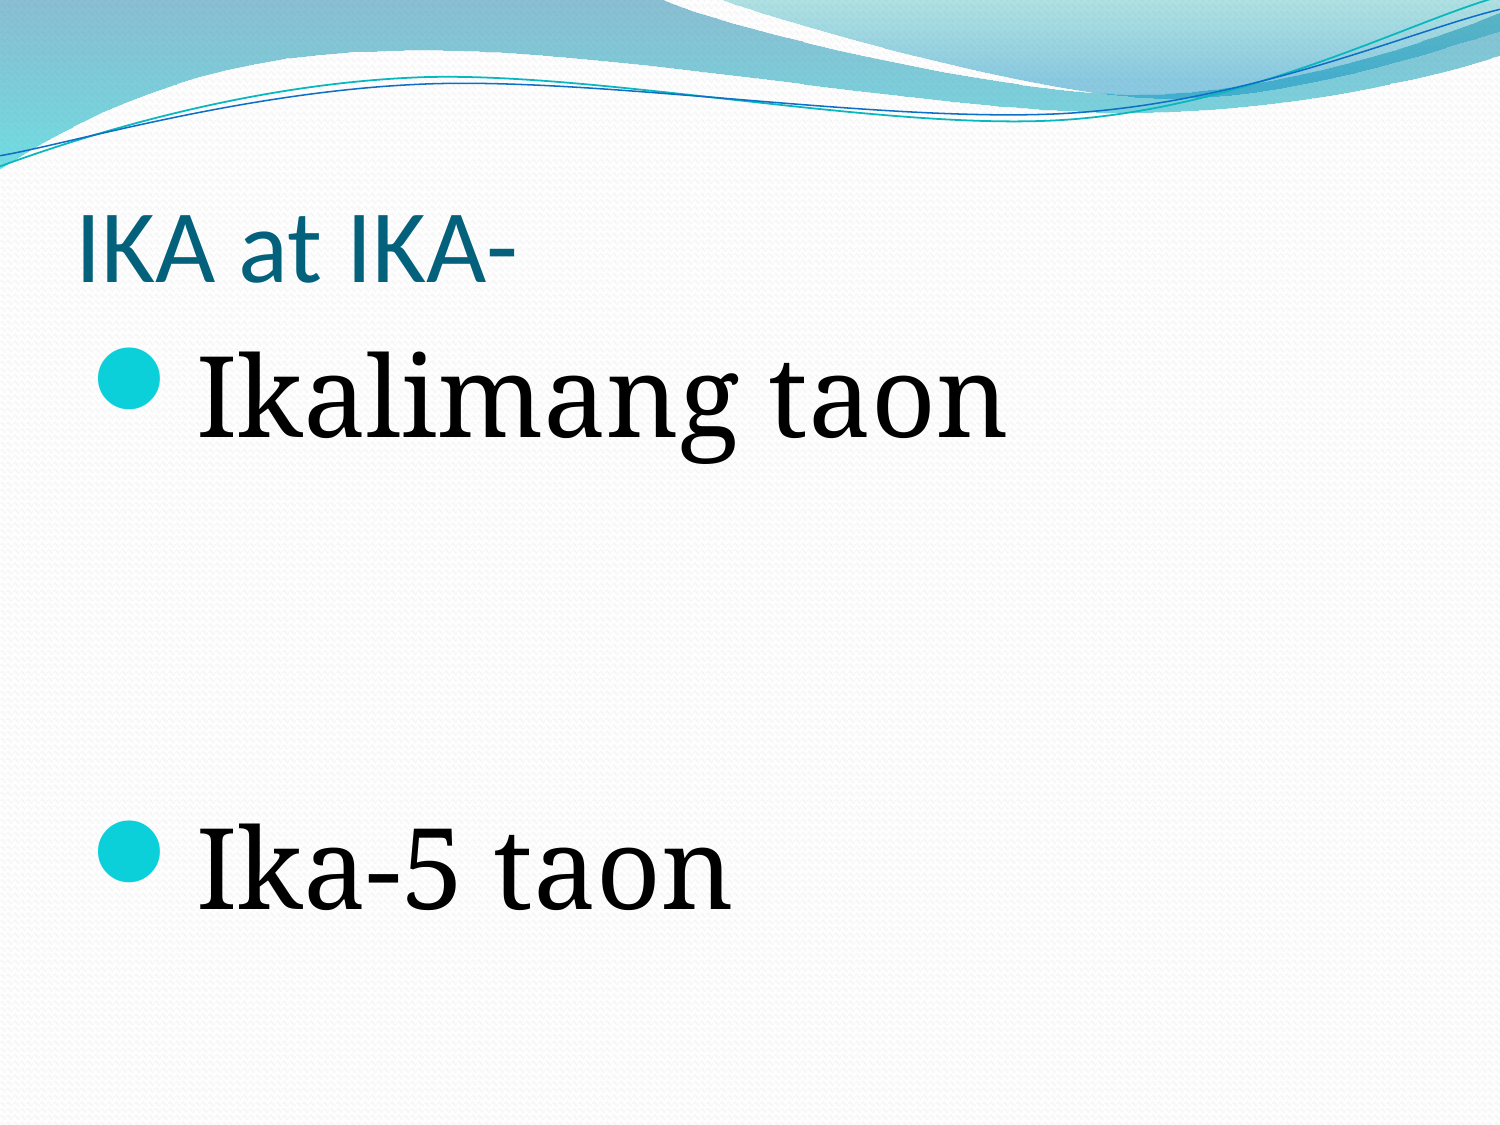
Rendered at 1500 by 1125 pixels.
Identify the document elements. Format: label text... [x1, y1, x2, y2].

title IKA at IKA- [75, 115, 1425, 303]
list Ikalimang taon Ika-5 taon [75, 317, 1425, 1038]
